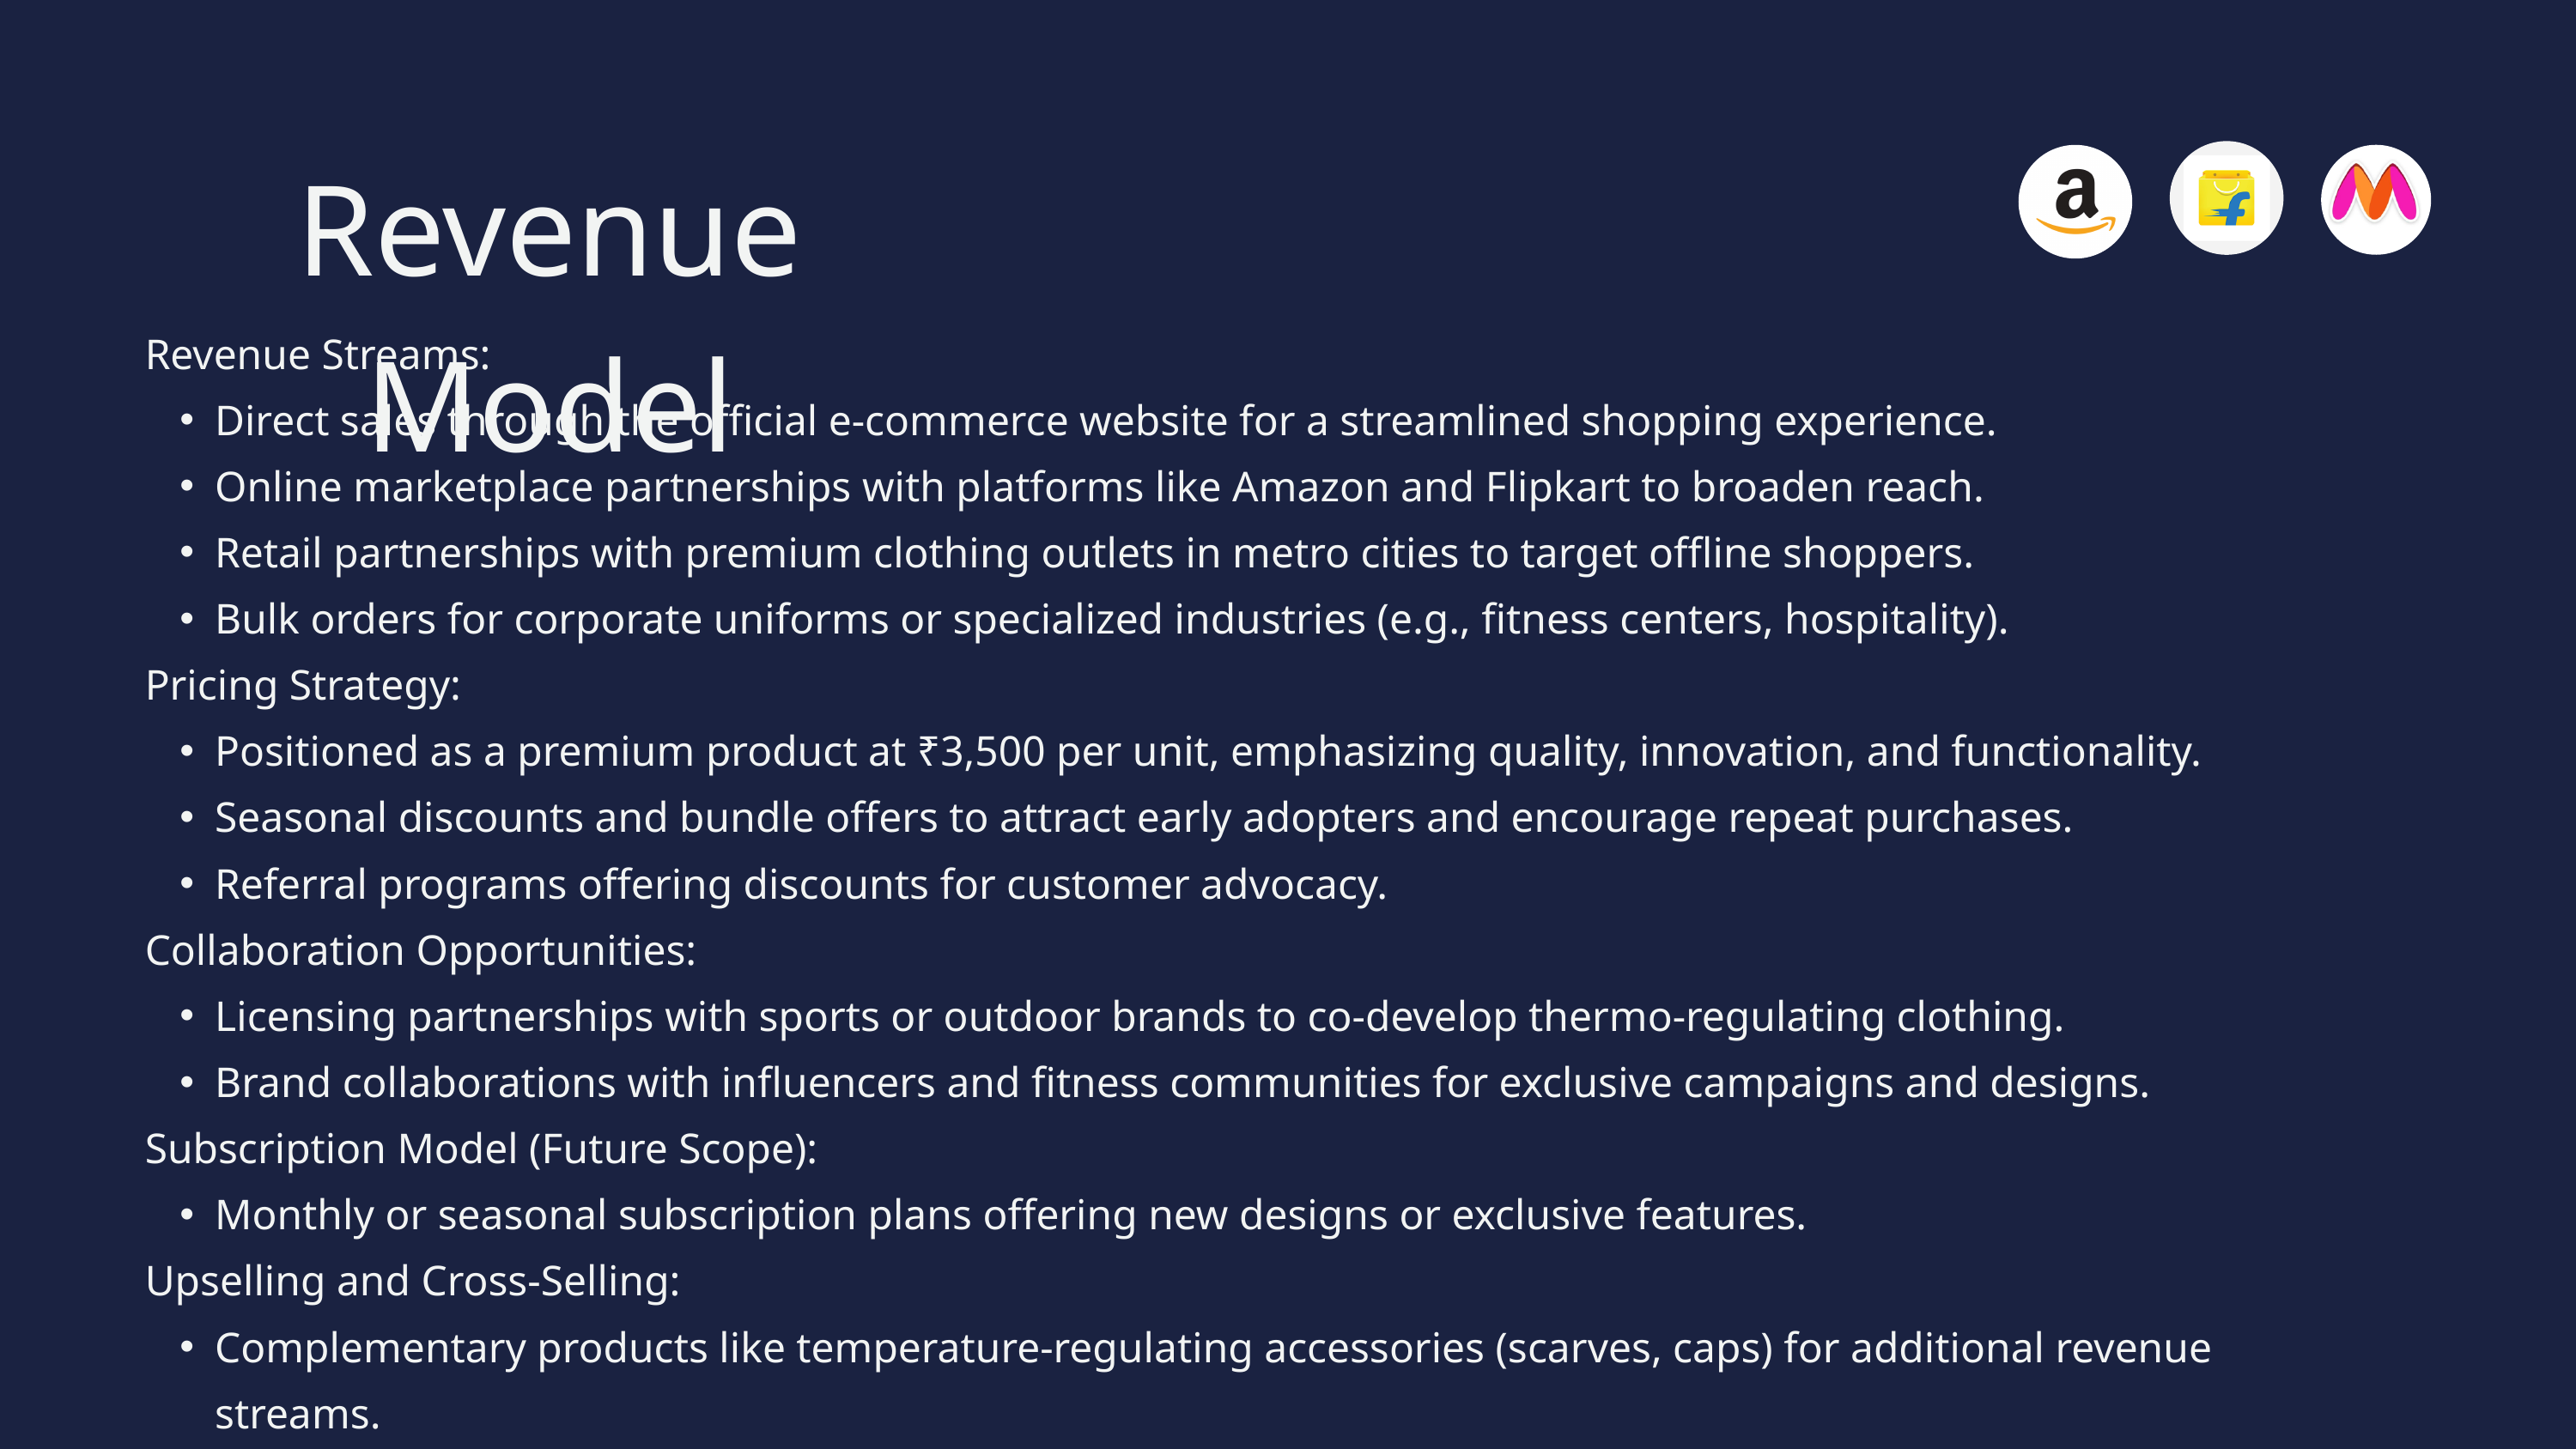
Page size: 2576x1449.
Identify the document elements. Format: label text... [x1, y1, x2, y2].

text_box Revenue Model [144, 125, 955, 311]
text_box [2320, 144, 2432, 255]
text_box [2169, 141, 2284, 256]
text_box Revenue Streams: Direct sales through the official e-commerce website for a streamlined shopping experience. Online marketplace partnerships with platforms like Amazon and Flipkart to broaden reach. Retail partnerships with premium clothing outlets in metro cities to target offline shoppers. Bulk orders for corporate uniforms or specialized industries (e.g., fitness centers, hospitality). Pricing Strategy: Positioned as a premium product at ₹3,500 per unit, emphasizing quality, innovation, and functionality. Seasonal discounts and bundle offers to attract early adopters and encourage repeat purchases. Referral programs offering discounts for customer advocacy. Collaboration Opportunities: Licensing partnerships with sports or outdoor brands to co-develop thermo-regulating clothing. Brand collaborations with influencers and fitness communities for exclusive campaigns and designs. Subscription Model (Future Scope): Monthly or seasonal subscription plans offering new designs or exclusive features. Upselling and Cross-Selling: Complementary products like temperature-regulating accessories (scarves, caps) for additional revenue streams. [144, 311, 2284, 1437]
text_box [2018, 144, 2133, 259]
